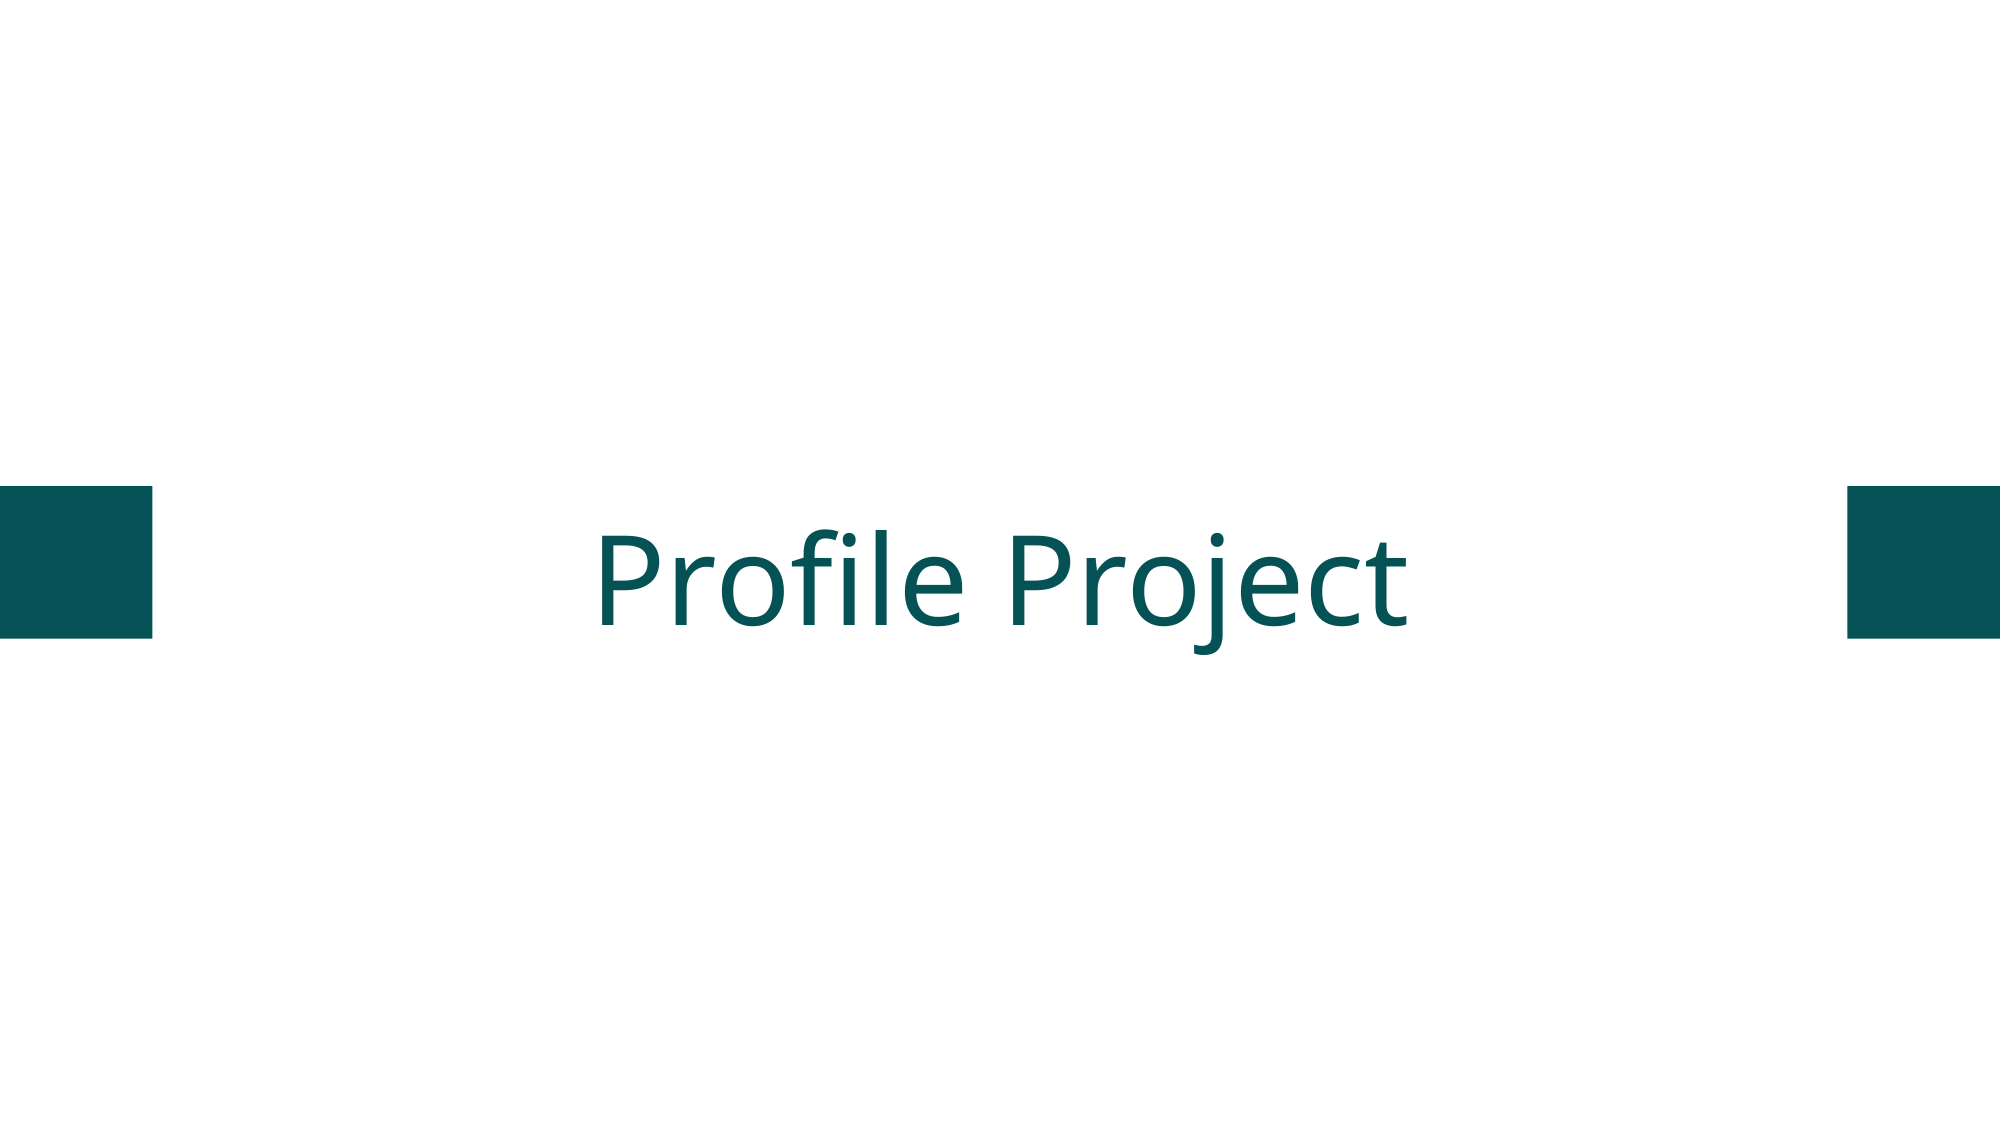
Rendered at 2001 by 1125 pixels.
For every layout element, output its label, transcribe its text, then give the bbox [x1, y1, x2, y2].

text_box [1846, 485, 2000, 640]
text_box [0, 485, 154, 640]
title Profile Project [249, 464, 1750, 661]
